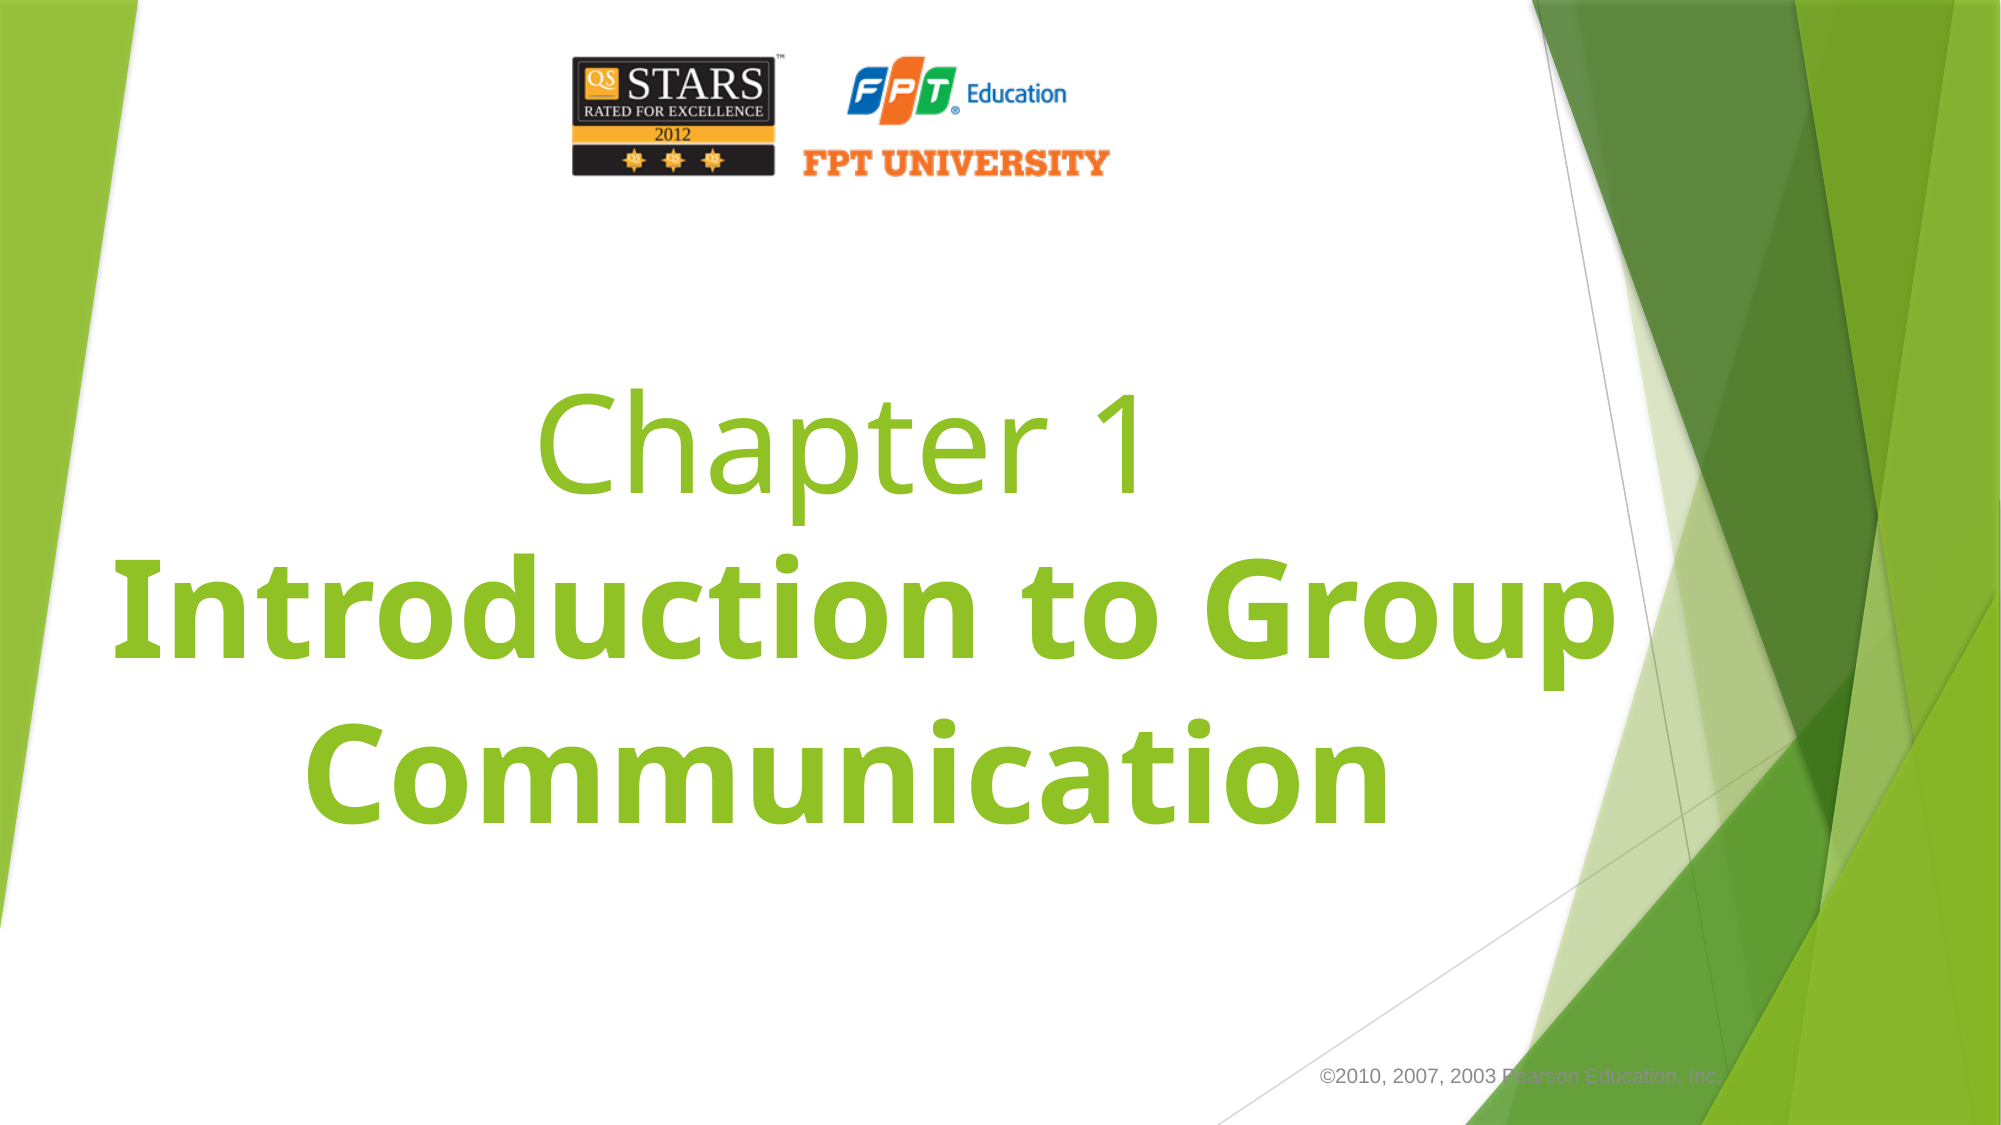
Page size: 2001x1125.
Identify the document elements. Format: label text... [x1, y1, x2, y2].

title Chapter 1 Introduction to Group Communication [0, 141, 1785, 859]
picture [560, 31, 1122, 200]
footer ©2010, 2007, 2003 Pearson Education, Inc. [1305, 1045, 1986, 1106]
